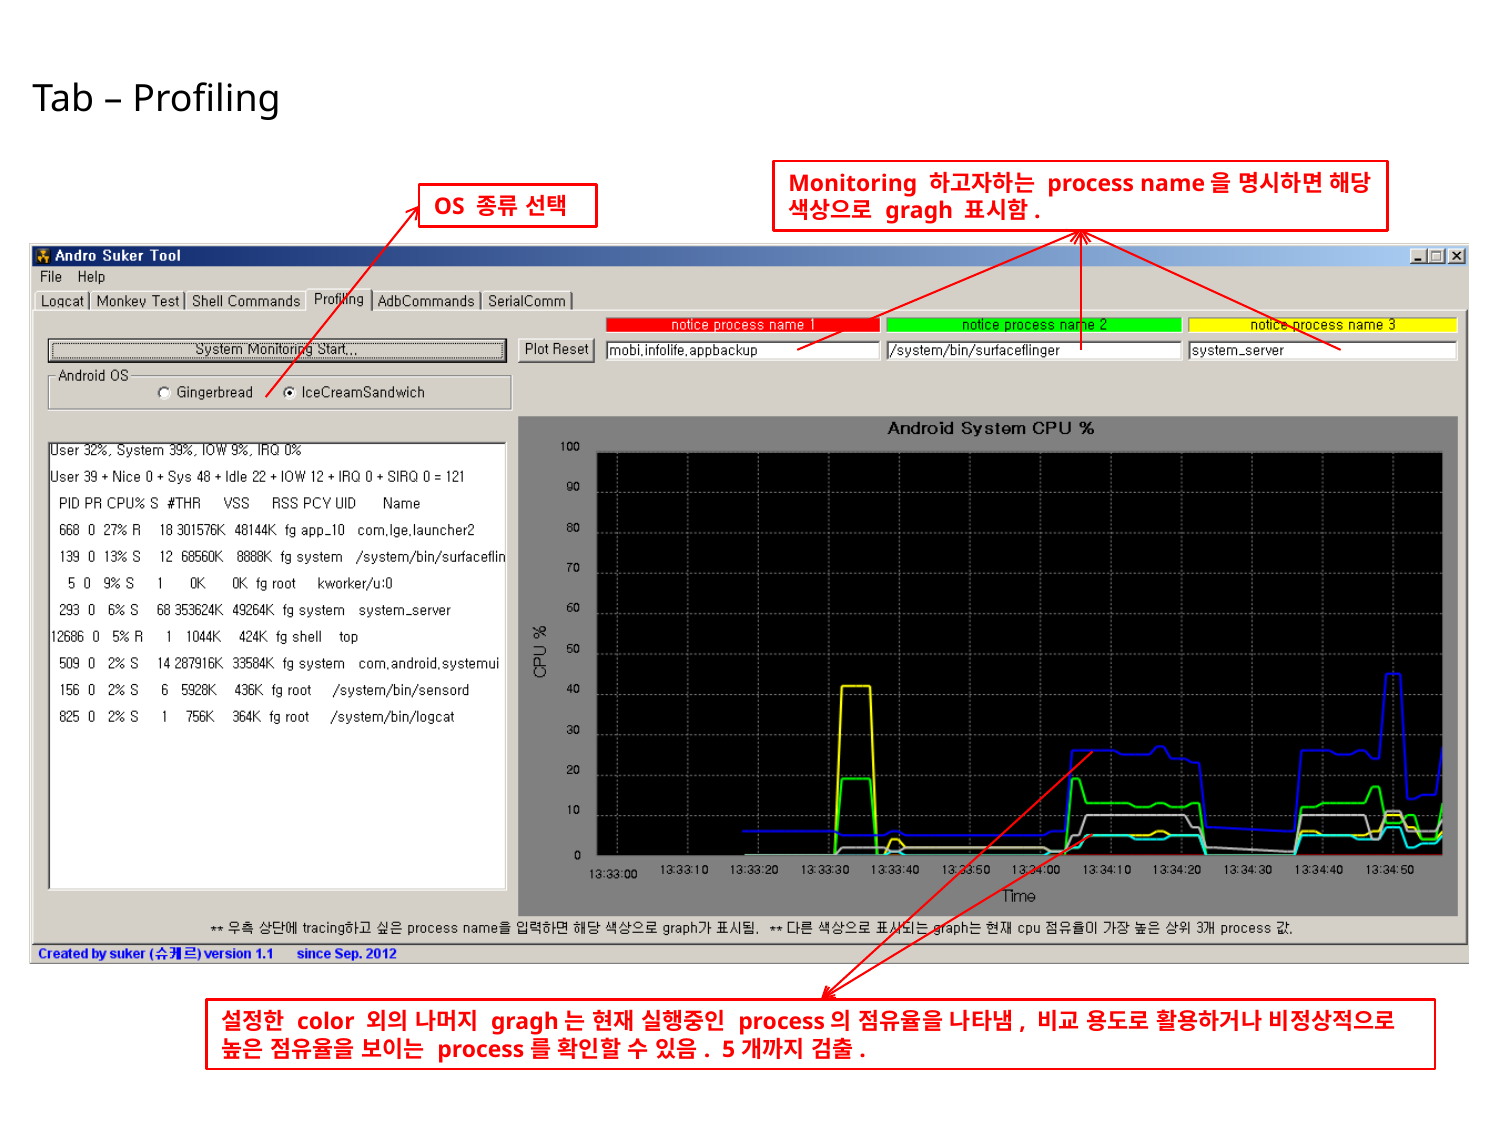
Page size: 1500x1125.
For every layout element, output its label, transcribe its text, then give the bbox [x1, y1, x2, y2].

text_box OS 종류 선택 [419, 184, 597, 227]
text_box Tab – Profiling [17, 66, 1483, 127]
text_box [796, 231, 1077, 351]
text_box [1080, 231, 1341, 351]
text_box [265, 205, 420, 398]
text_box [820, 833, 1093, 1000]
picture [29, 243, 1469, 964]
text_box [820, 751, 1093, 833]
text_box 설정한 color 외의 나머지 gragh는 현재 실행중인 process의 점유율을 나타냄, 비교 용도로 활용하거나 비정상적으로 높은 점유율을 보이는 process를 확인할 수 있음. 5개까지 검출. [206, 999, 1435, 1070]
text_box Monitoring 하고자하는 process name을 명시하면 해당 색상으로 gragh 표시함. [773, 160, 1388, 231]
